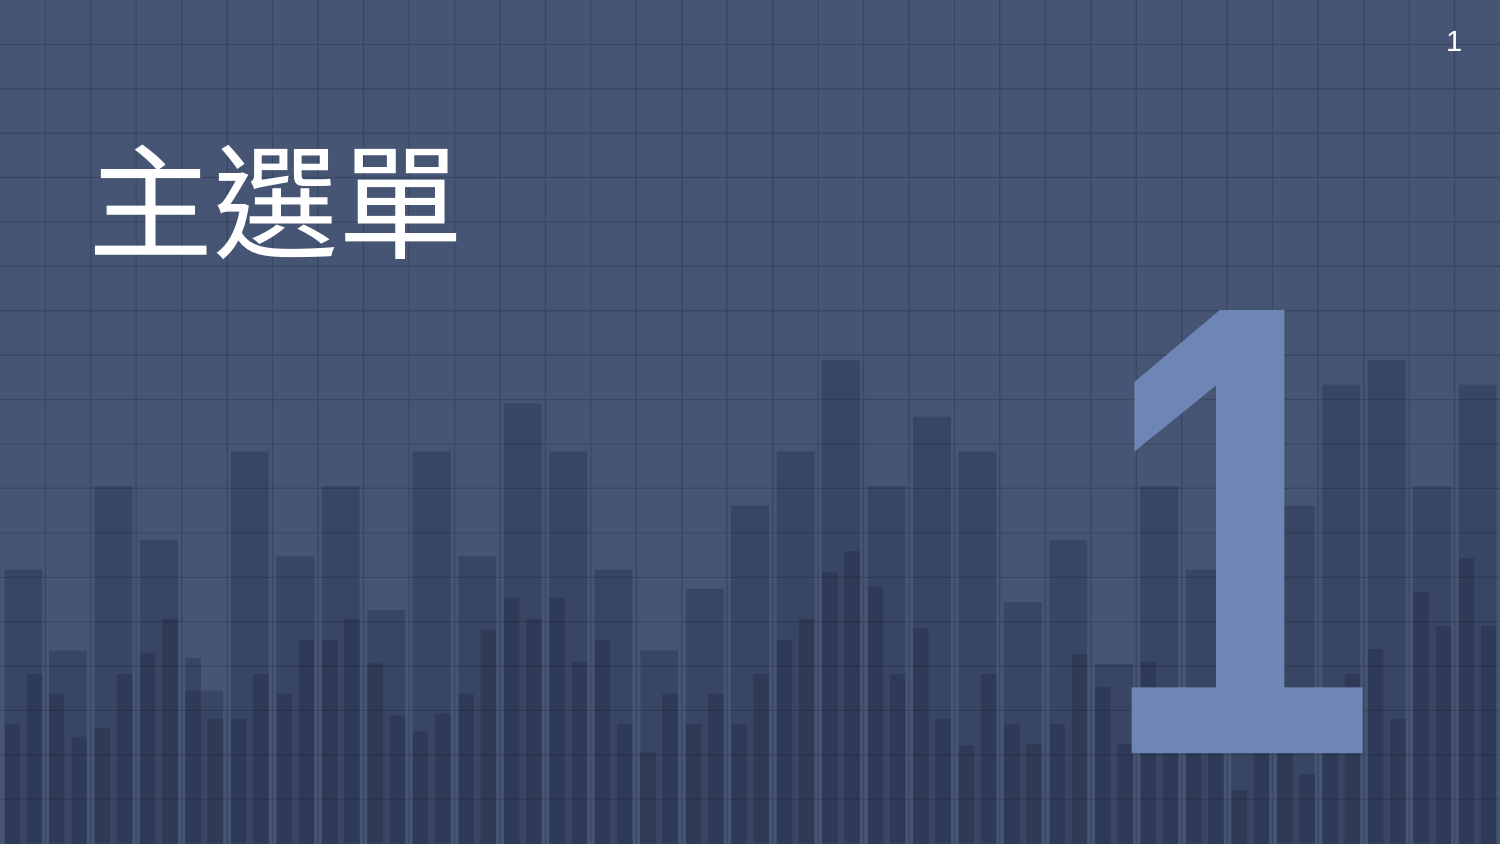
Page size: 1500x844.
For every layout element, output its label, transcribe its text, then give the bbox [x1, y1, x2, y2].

title 主選單 [73, 109, 1349, 300]
text_box 1 [1408, 0, 1500, 85]
